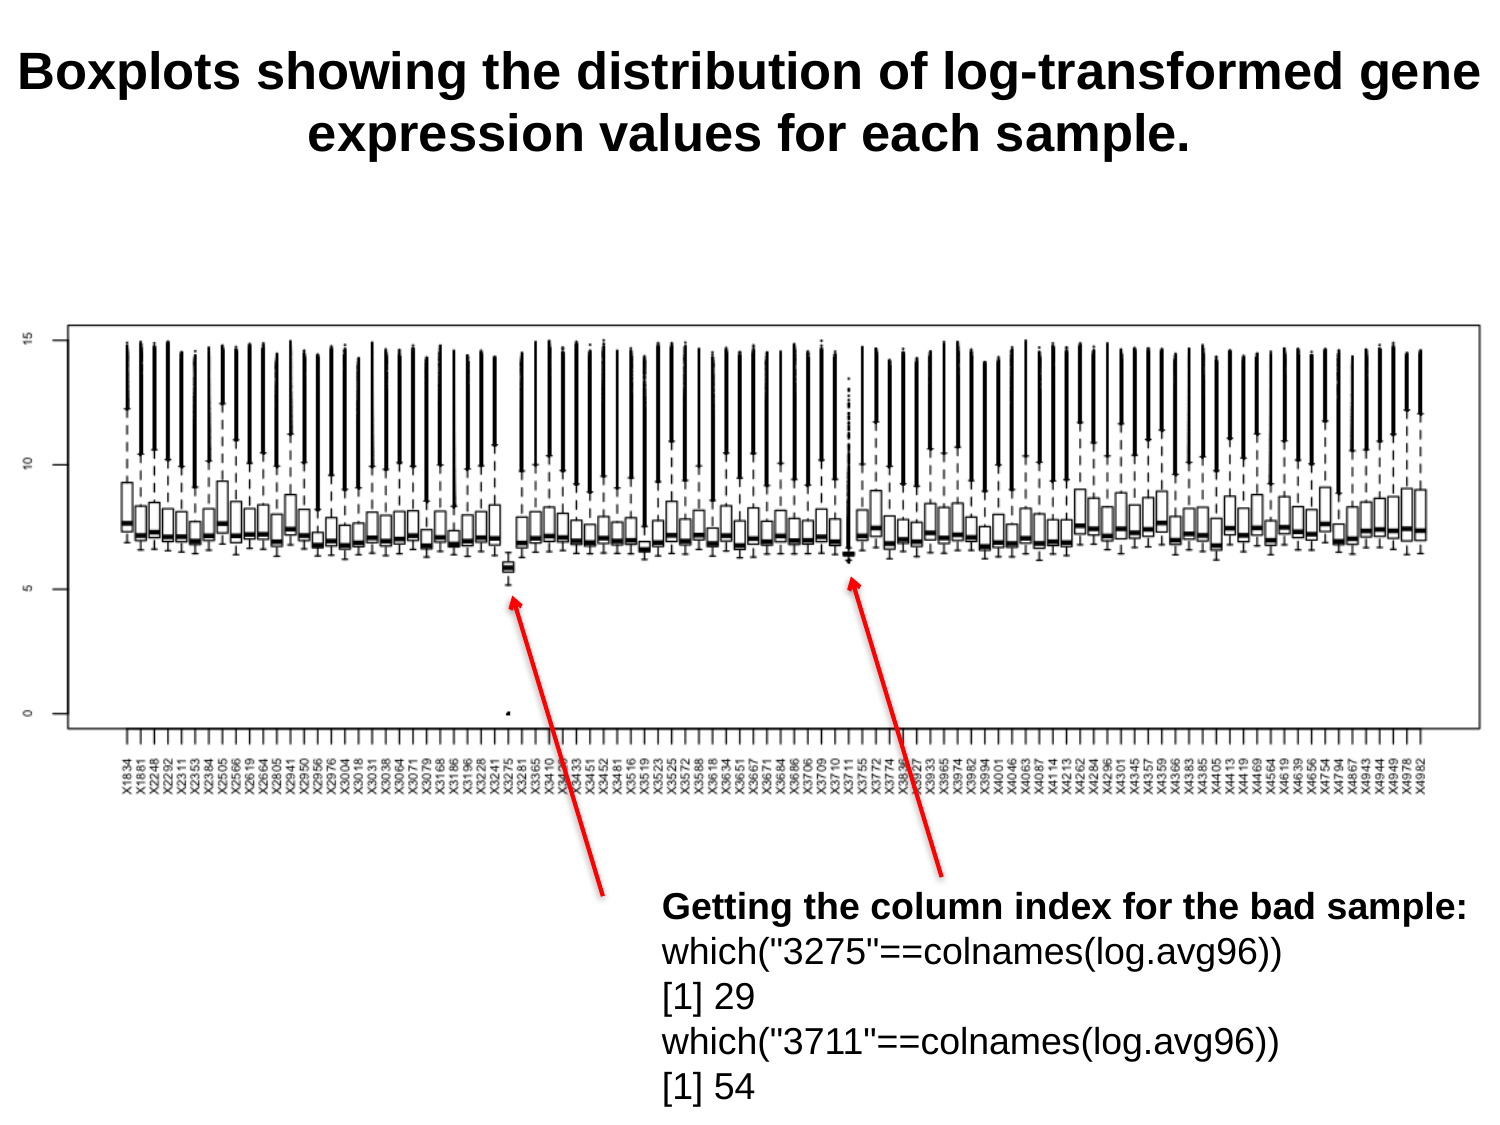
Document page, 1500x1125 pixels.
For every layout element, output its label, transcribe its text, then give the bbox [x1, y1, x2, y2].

title Boxplots showing the distribution of log-transformed gene expression values for each sample. [0, 5, 1500, 194]
picture [0, 314, 1500, 811]
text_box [850, 576, 942, 878]
text_box Getting the column index for the bad sample: which("3275"==colnames(log.avg96)) [1] 29 which("3711"==colnames(log.avg96)) [1] 54 [647, 874, 1500, 1115]
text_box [511, 595, 604, 897]
